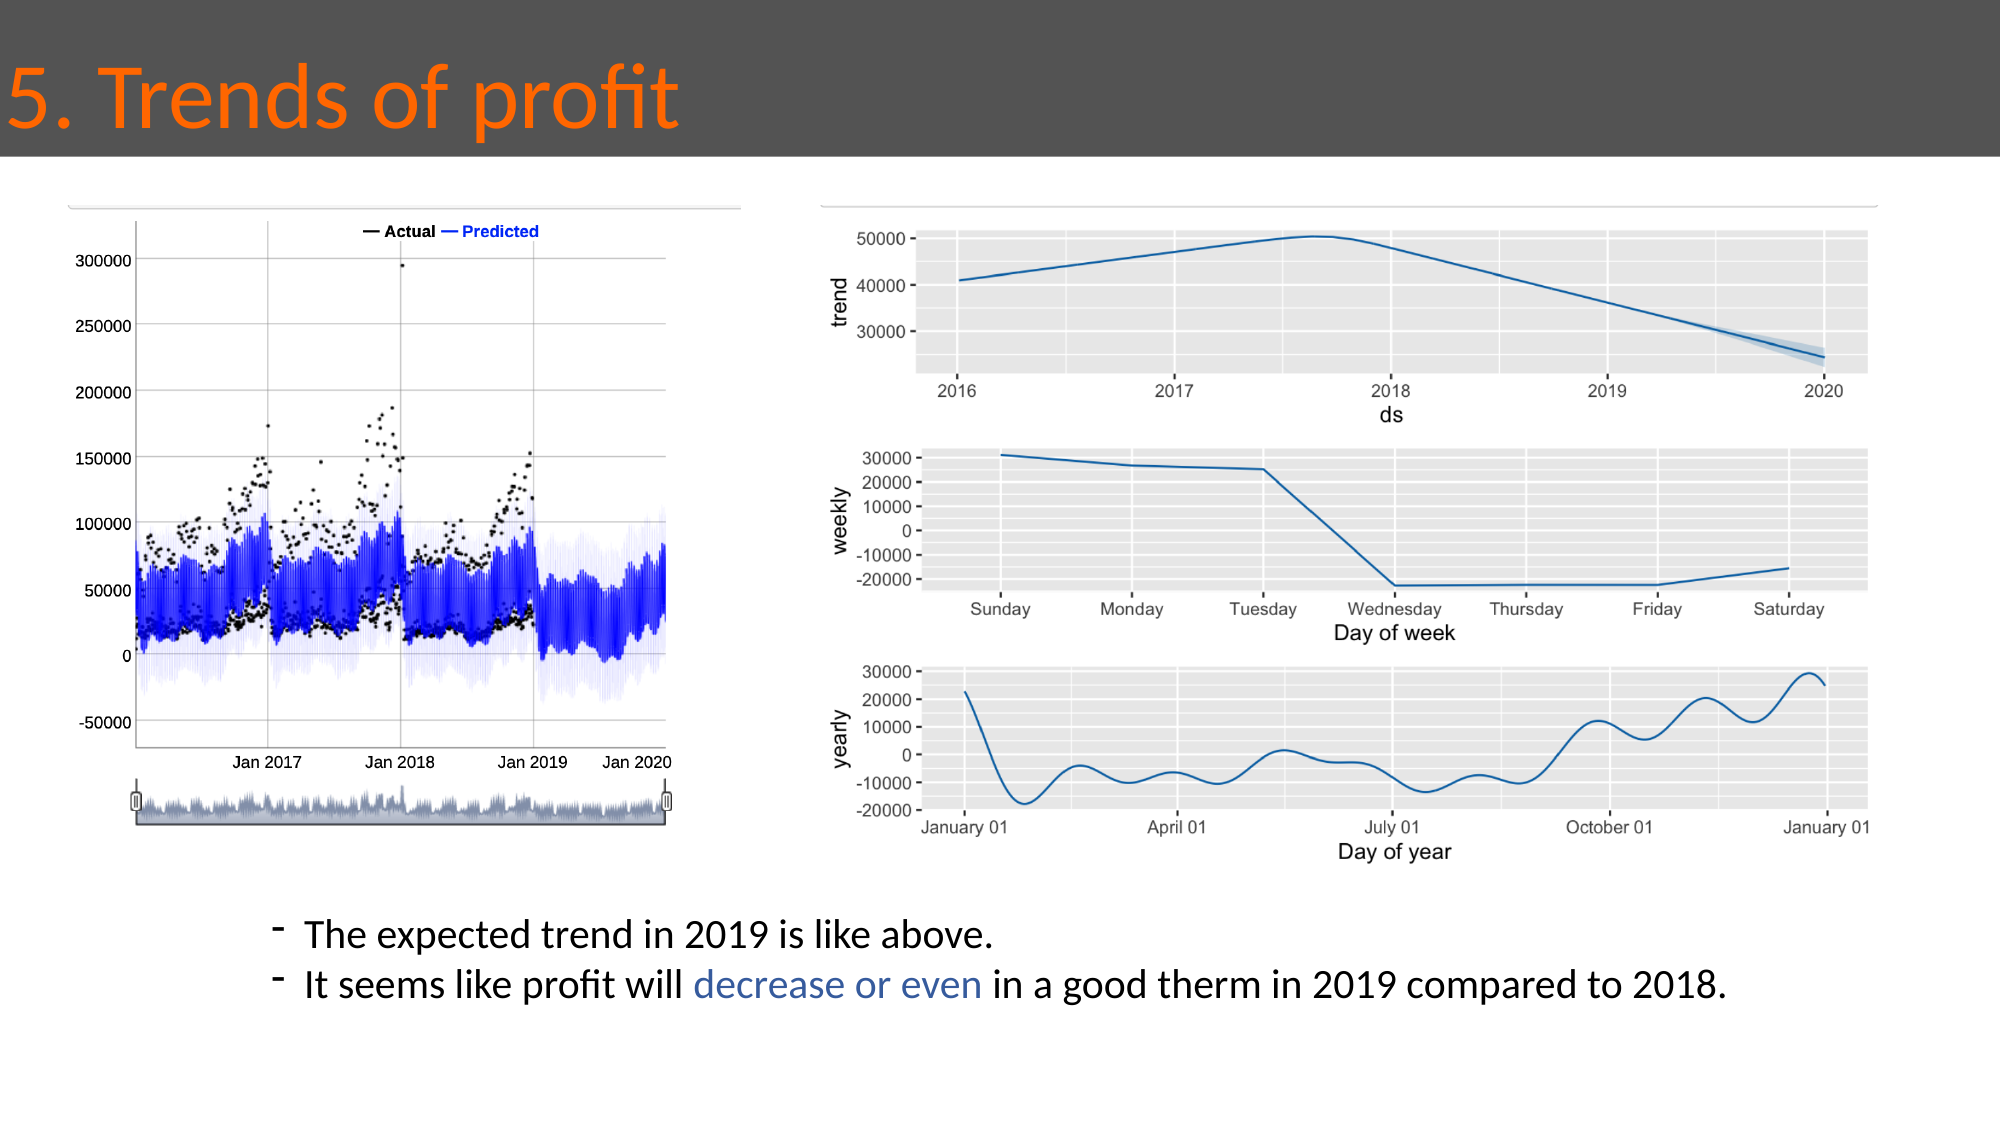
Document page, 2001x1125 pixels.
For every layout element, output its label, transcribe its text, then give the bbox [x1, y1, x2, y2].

picture [815, 204, 1888, 895]
title 5. Trends of profit [0, 0, 2000, 158]
text_box The expected trend in 2019 is like above. It seems like profit will decrease or even in a good therm in 2019 compared to 2018. [263, 898, 1736, 1014]
picture [48, 204, 741, 851]
